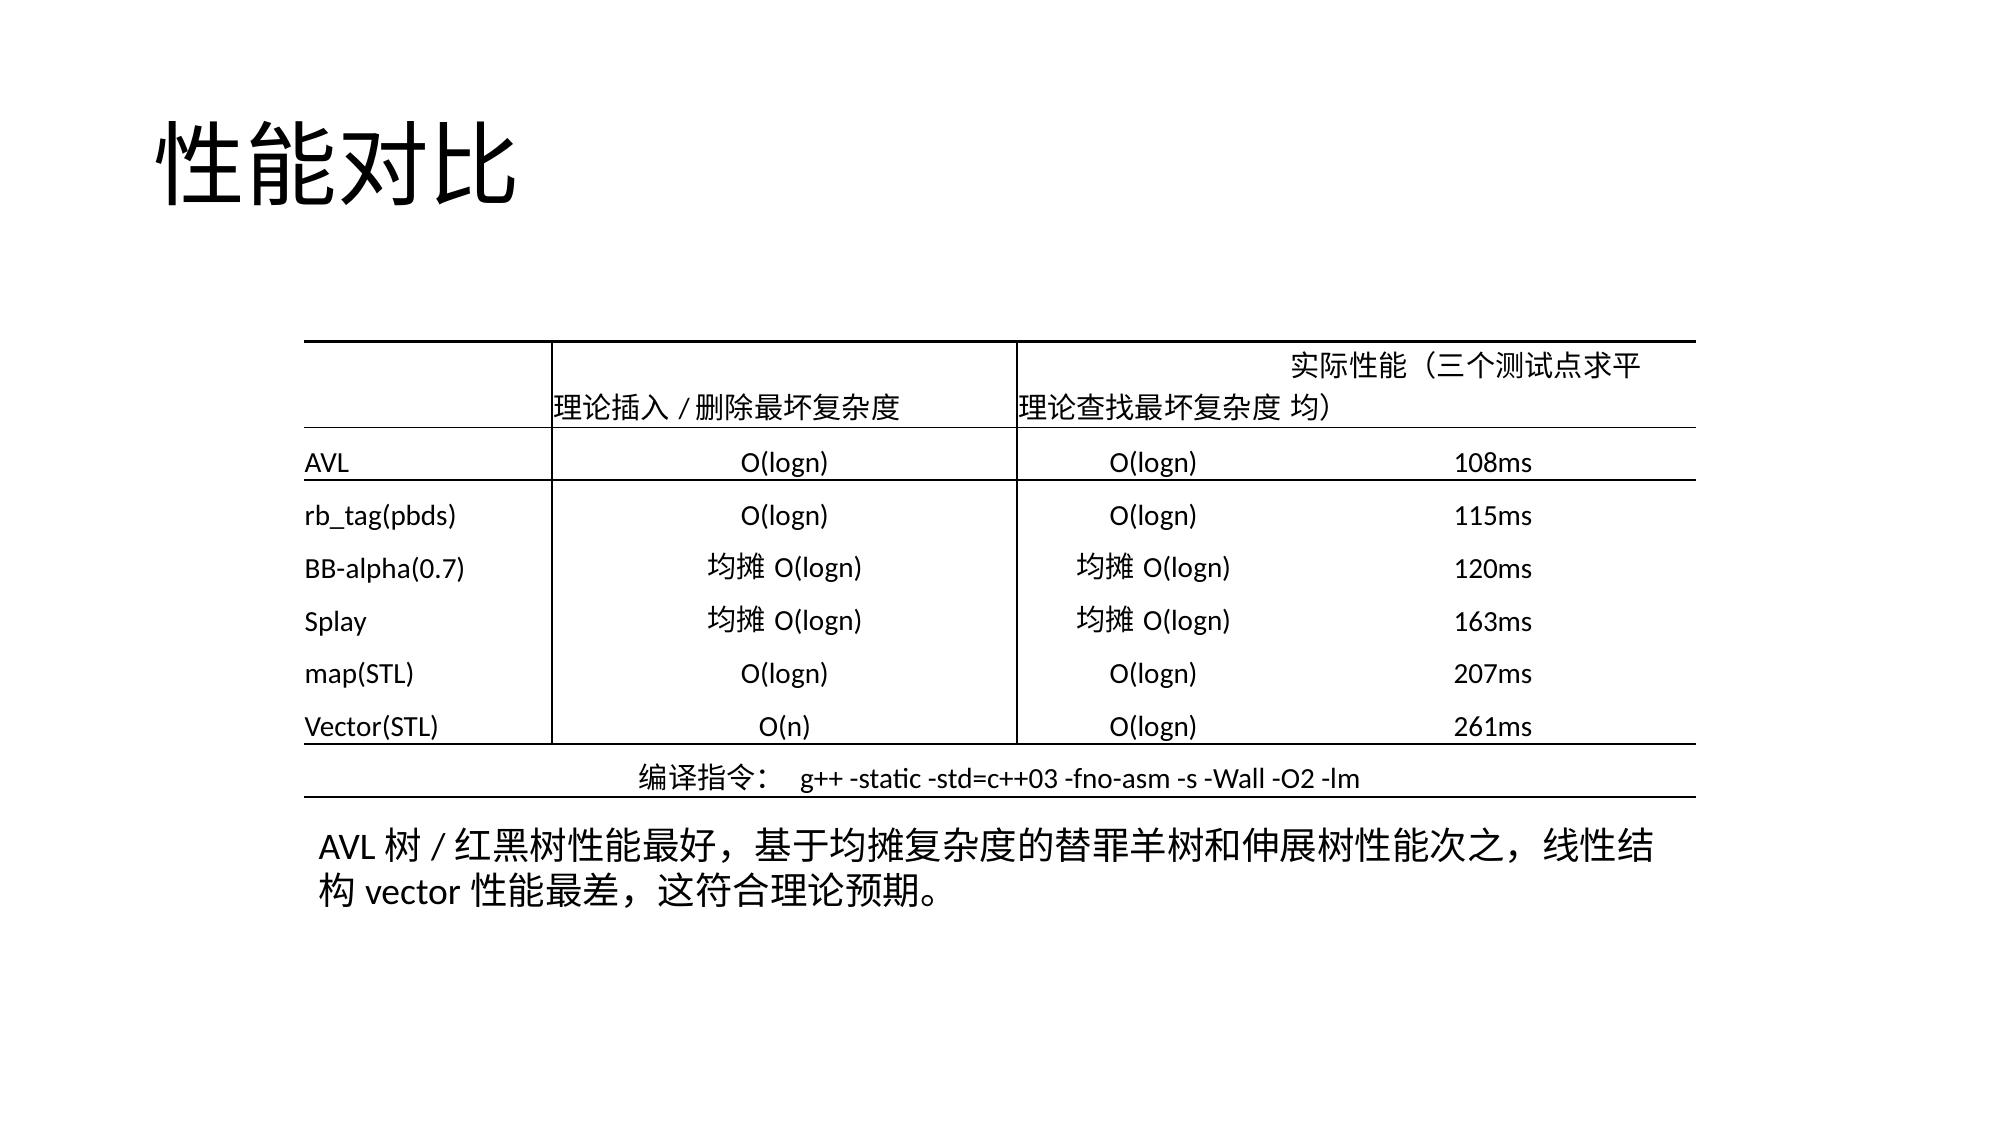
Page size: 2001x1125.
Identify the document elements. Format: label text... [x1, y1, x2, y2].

title 性能对比 [138, 60, 1864, 278]
table_cell rb_tag(pbds) [304, 481, 551, 533]
table_cell O(logn) [1018, 691, 1290, 743]
text_box AVL树/红黑树性能最好，基于均摊复杂度的替罪羊树和伸展树性能次之，线性结构vector性能最差，这符合理论预期。 [303, 814, 1697, 920]
table_cell O(logn) [1018, 428, 1290, 479]
table_cell O(n) [553, 691, 1016, 743]
table_cell map(STL) [304, 638, 551, 691]
table_cell 编译指令： g++ -static -std=c++03 -fno-asm -s -Wall -O2 -lm [304, 745, 1696, 796]
table_cell O(logn) [553, 428, 1016, 479]
table_cell 207ms [1290, 638, 1696, 691]
table_cell 108ms [1290, 428, 1696, 479]
table_cell O(logn) [553, 638, 1016, 691]
table_cell 均摊O(logn) [553, 586, 1016, 638]
table_cell Vector(STL) [304, 691, 551, 743]
table_cell 115ms [1290, 481, 1696, 533]
table_cell 261ms [1290, 691, 1696, 743]
table_cell O(logn) [1018, 638, 1290, 691]
table_cell O(logn) [1018, 481, 1290, 533]
table_cell 163ms [1290, 586, 1696, 638]
table_header 实际性能（三个测试点求平均） [1290, 343, 1696, 427]
table_header 理论插入/删除最坏复杂度 [553, 343, 1016, 427]
table_cell O(logn) [553, 481, 1016, 533]
table_cell 均摊O(logn) [1018, 586, 1290, 638]
table_cell 120ms [1290, 533, 1696, 586]
table_cell 均摊O(logn) [553, 533, 1016, 586]
table_cell Splay [304, 586, 551, 638]
table_cell 均摊O(logn) [1018, 533, 1290, 586]
table_header 理论查找最坏复杂度 [1018, 343, 1290, 427]
table_cell BB-alpha(0.7) [304, 533, 551, 586]
table_cell AVL [304, 428, 551, 479]
table_header [304, 343, 551, 427]
